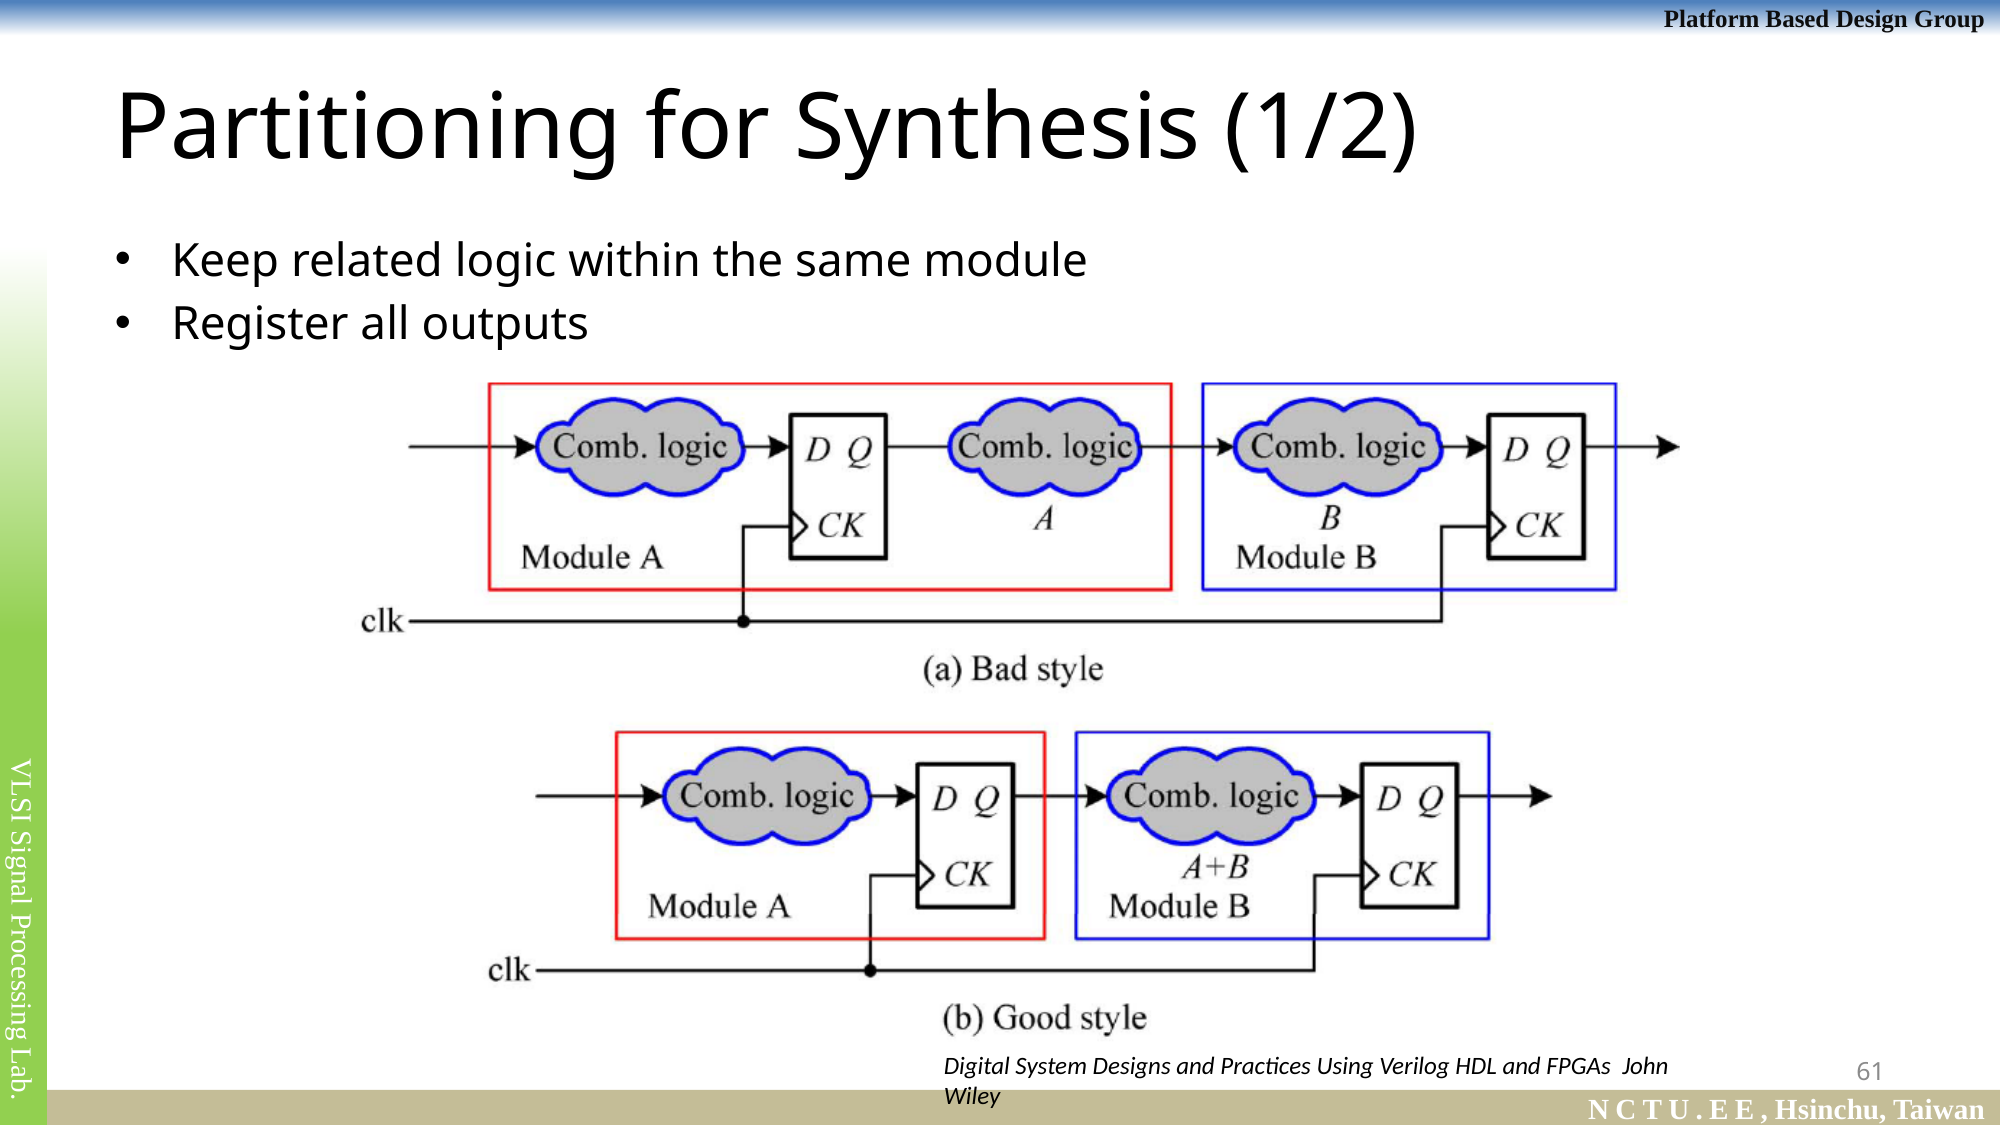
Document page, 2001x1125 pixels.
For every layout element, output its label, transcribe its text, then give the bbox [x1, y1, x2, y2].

list Keep related logic within the same module Register all outputs [99, 222, 1901, 1044]
title Partitioning for Synthesis (1/2) [99, 44, 1901, 200]
text_box Digital System Designs and Practices Using Verilog HDL and FPGAs John Wiley [929, 1041, 1727, 1117]
slide_number 61 [1727, 1042, 1900, 1103]
picture [326, 337, 1706, 1048]
